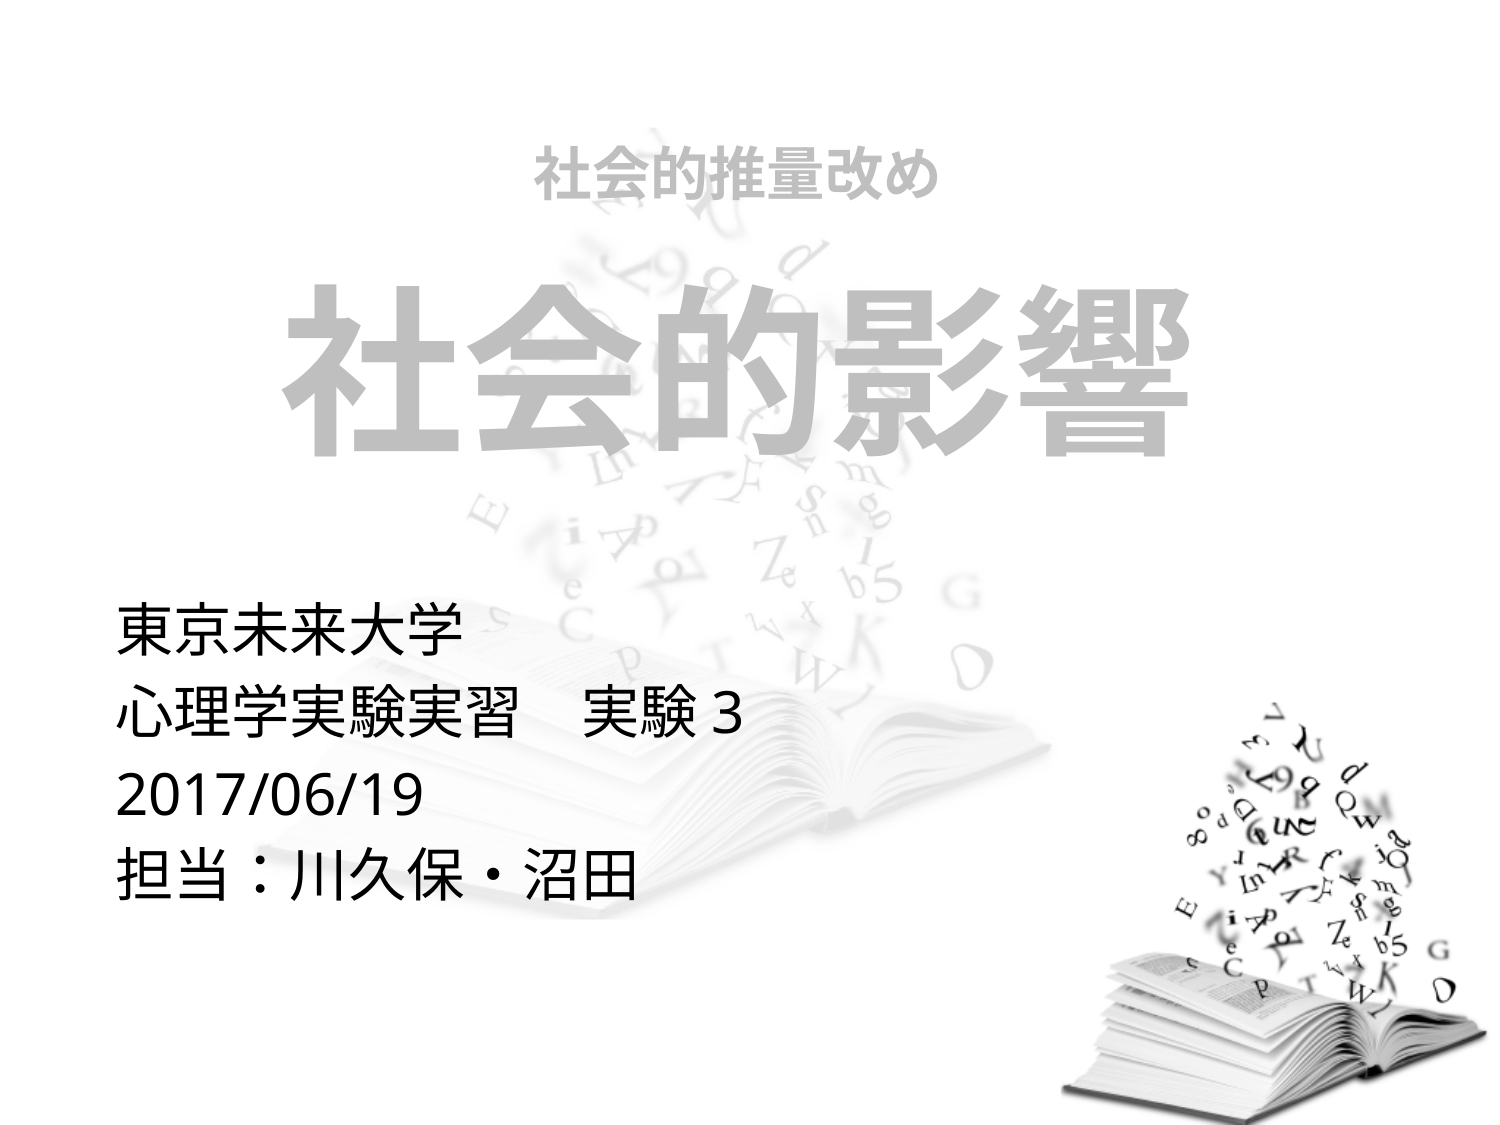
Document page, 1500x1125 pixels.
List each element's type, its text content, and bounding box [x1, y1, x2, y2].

picture [0, 0, 1500, 1125]
text_box 東京未来大学 心理学実験実習 実験3 2017/06/19 担当：川久保・沼田 [100, 586, 868, 799]
title 社会的推量改め 社会的影響 [100, 243, 1376, 485]
